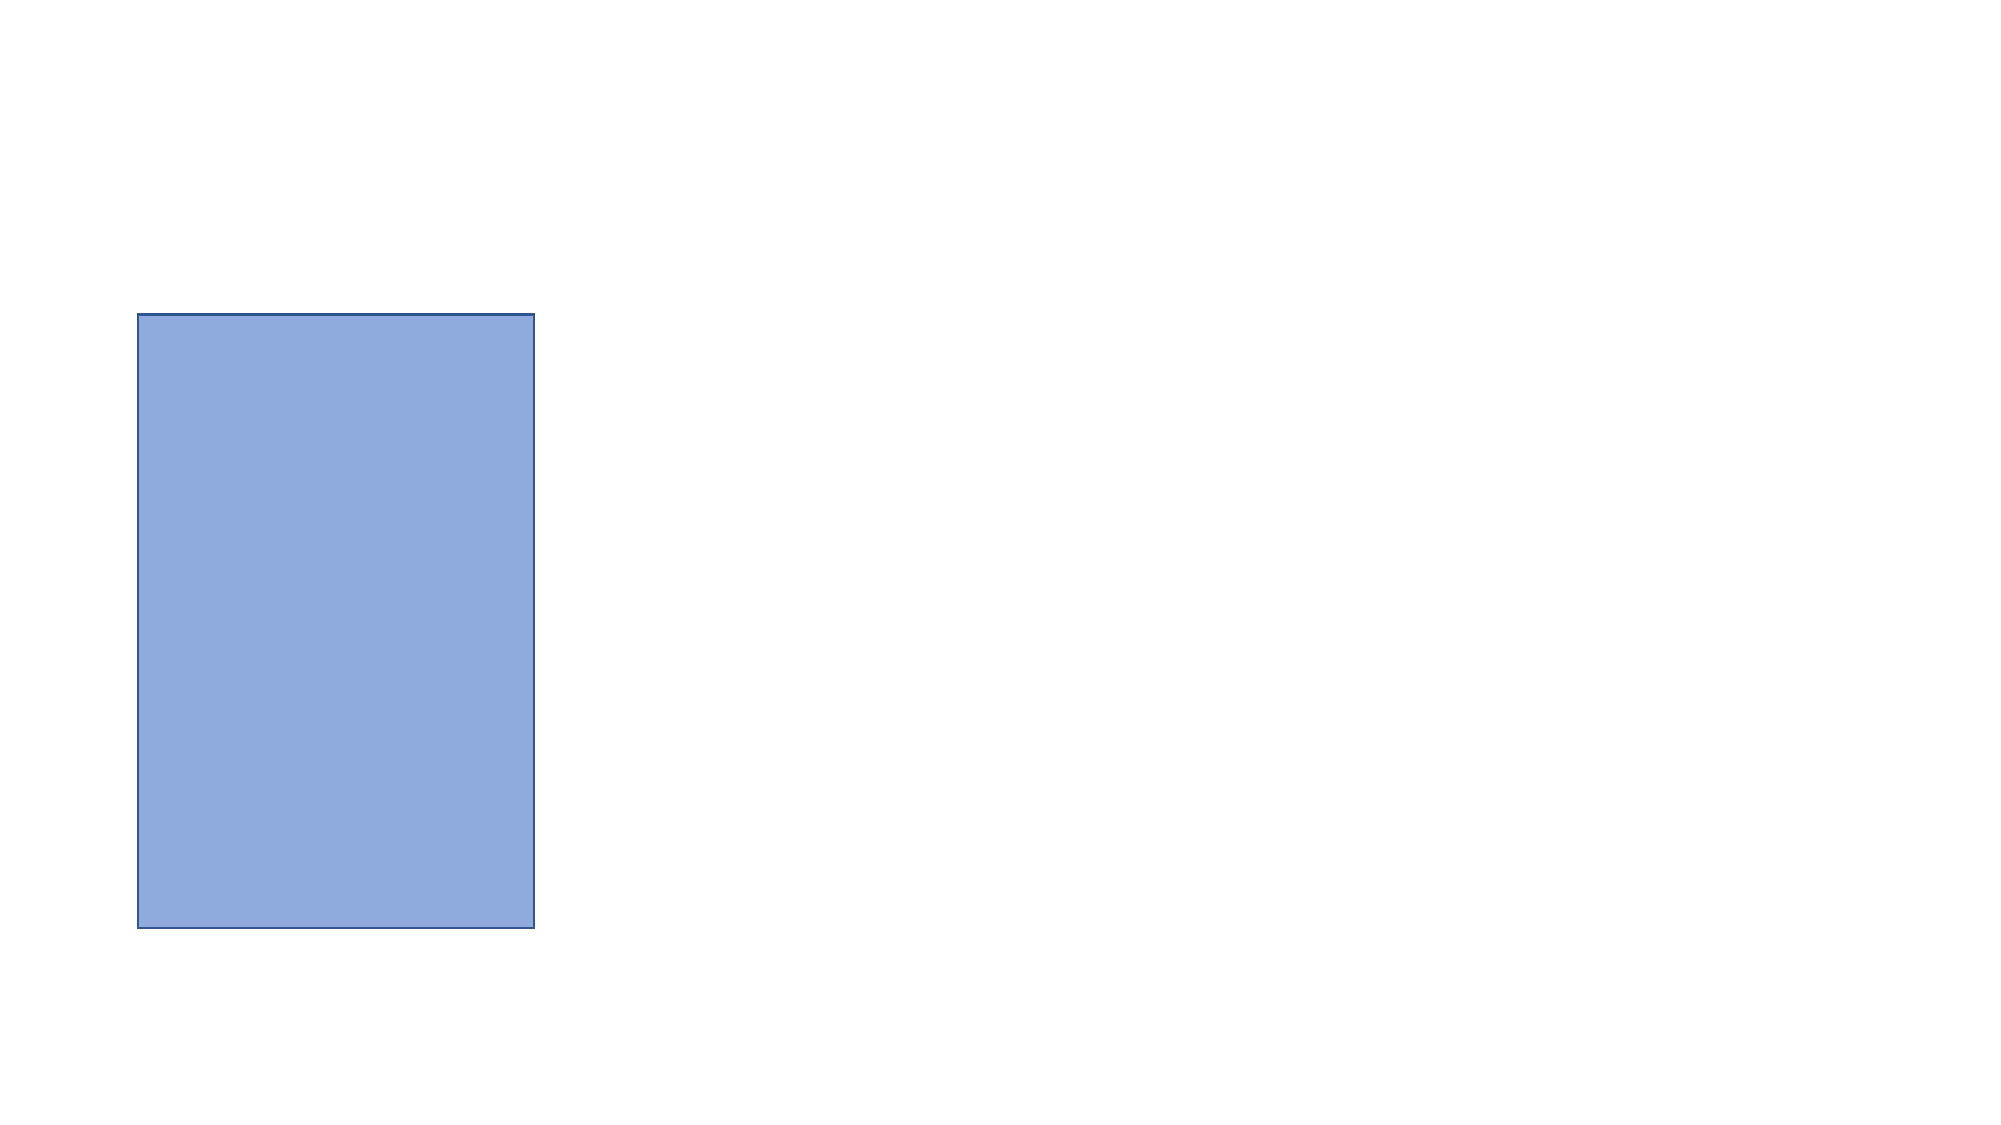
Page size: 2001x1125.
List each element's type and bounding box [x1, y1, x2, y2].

text_box [137, 313, 535, 929]
